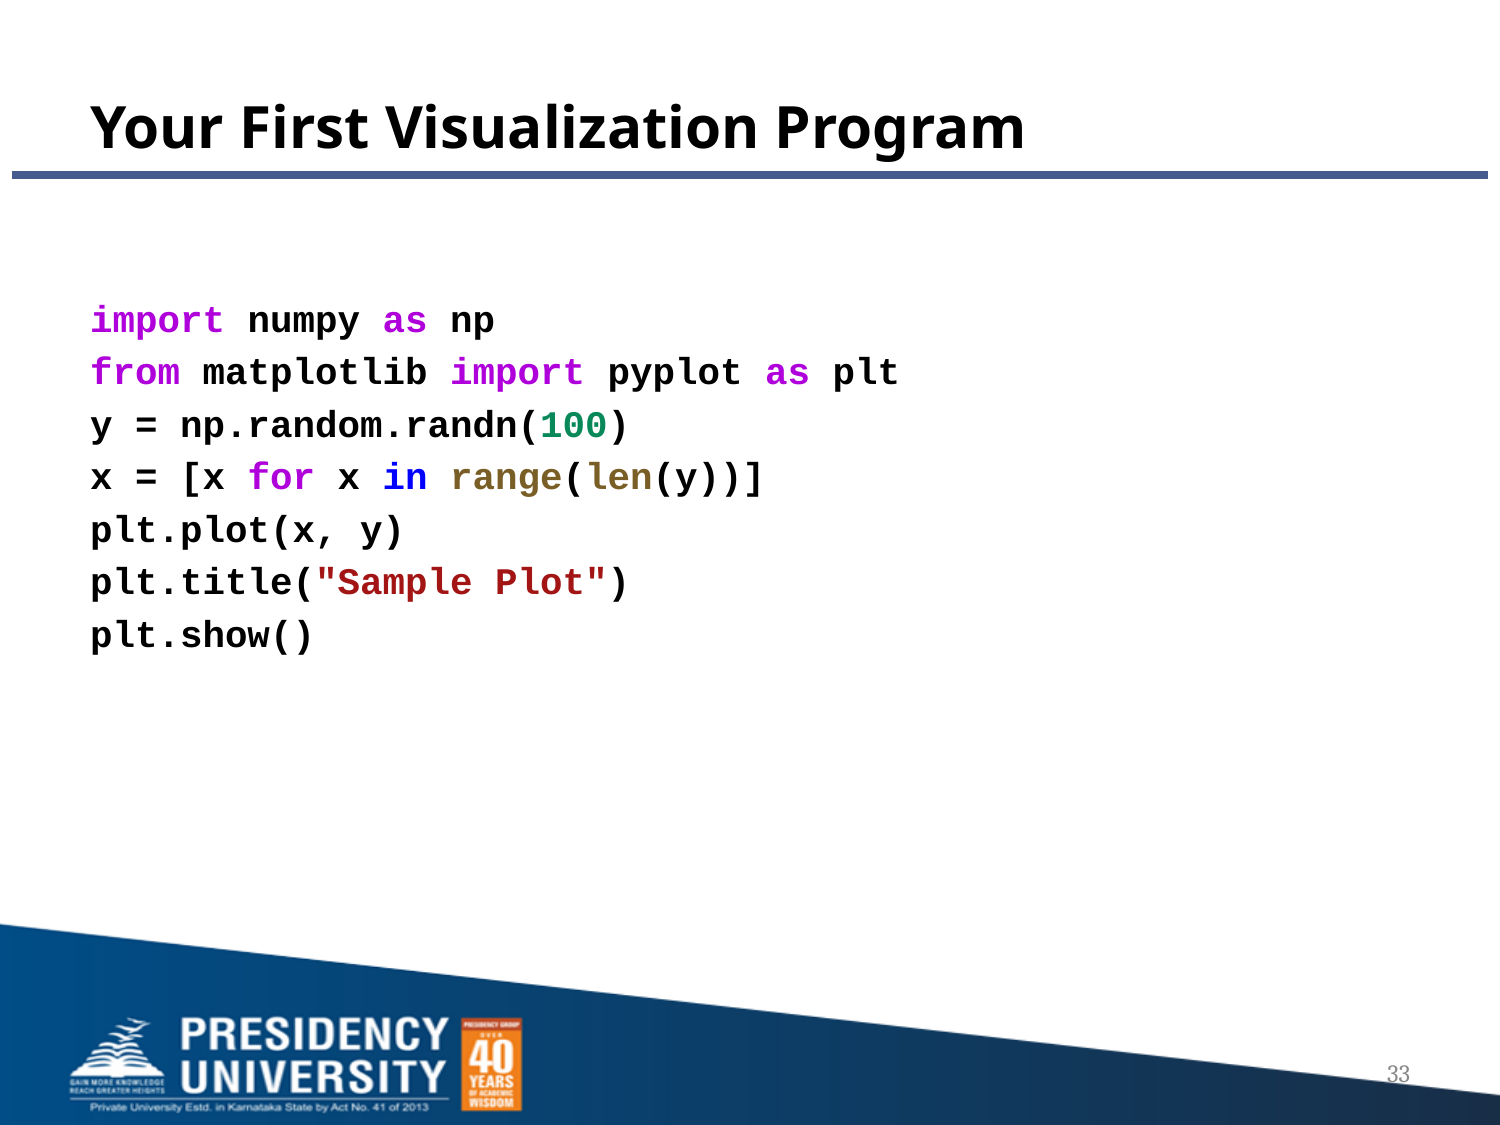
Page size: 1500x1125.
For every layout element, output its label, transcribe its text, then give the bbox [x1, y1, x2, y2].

picture [0, 921, 1500, 1125]
slide_number 33 [1074, 1042, 1425, 1103]
title Your First Visualization Program [75, 50, 1425, 168]
list import numpy as np from matplotlib import pyplot as plt y = np.random.randn(100) x = [x for x in range(len(y))] plt.plot(x, y) plt.title("Sample Plot") plt.show() [75, 182, 1425, 950]
